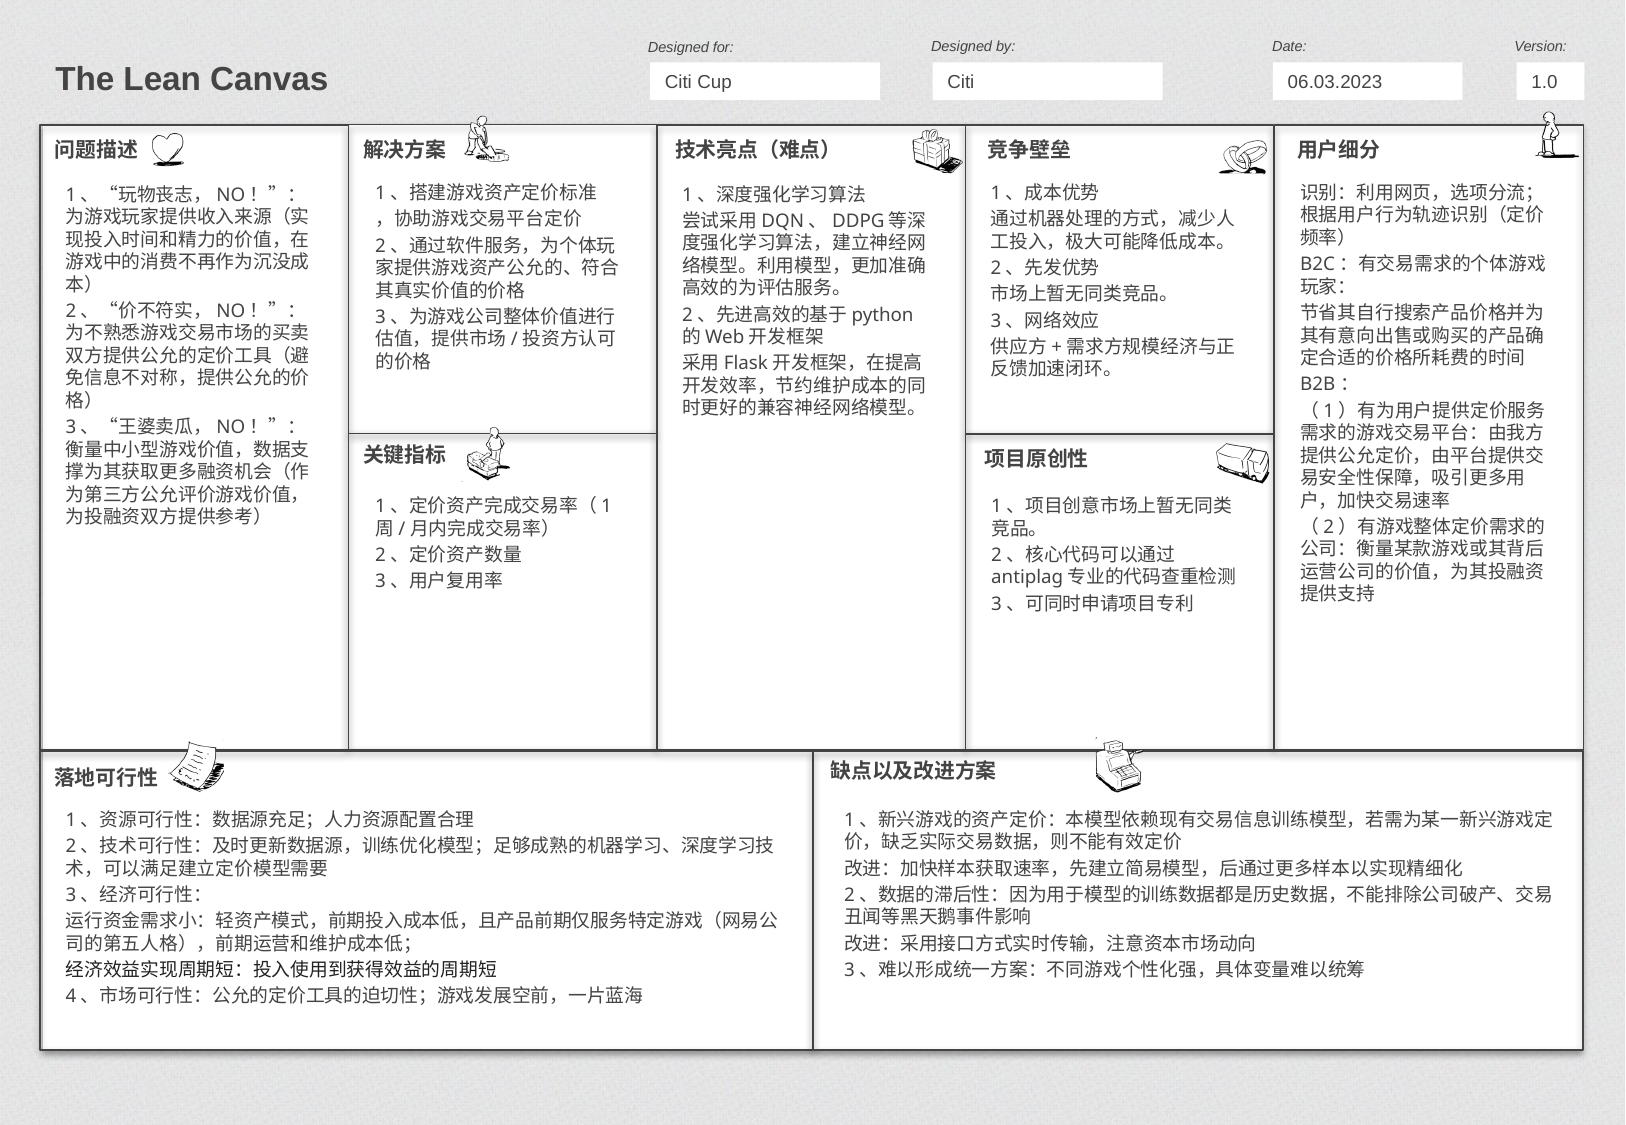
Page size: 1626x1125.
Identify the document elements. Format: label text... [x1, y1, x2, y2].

list 06.03.2023 [1272, 62, 1463, 100]
list 1、深度强化学习算法 尝试采用DQN、DDPG等深度强化学习算法，建立神经网络模型。利用模型，更加准确高效的为评估服务。 2、先进高效的基于python 的Web开发框架 采用Flask开发框架，在提高开发效率，节约维护成本的同时更好的兼容神经网络模型。 [667, 174, 955, 738]
list Citi Cup [650, 62, 881, 100]
list 1.0 [1516, 62, 1585, 100]
list 识别：利用网页，选项分流；根据用户行为轨迹识别（定价频率） B2C：有交易需求的个体游戏玩家： 节省其自行搜索产品价格并为其有意向出售或购买的产品确定合适的价格所耗费的时间 B2B： （1）有为用户提供定价服务需求的游戏交易平台：由我方提供公允定价，由平台提供交易安全性保障，吸引更多用户，加快交易速率 （2）有游戏整体定价需求的公司：衡量某款游戏或其背后运营公司的价值，为其投融资提供支持 [1285, 173, 1574, 736]
list 1、“玩物丧志，NO！”：为游戏玩家提供收入来源（实现投入时间和精力的价值，在游戏中的消费不再作为沉没成本） 2、“价不符实，NO！”：为不熟悉游戏交易市场的买卖双方提供公允的定价工具（避免信息不对称，提供公允的价格） 3、“王婆卖瓜，NO！”：衡量中小型游戏价值，数据支撑为其获取更多融资机会（作为第三方公允评价游戏价值，为投融资双方提供参考） [50, 174, 339, 700]
list 1、成本优势 通过机器处理的方式，减少人工投入，极大可能降低成本。 2、先发优势 市场上暂无同类竞品。 3、网络效应 供应方+需求方规模经济与正反馈加速闭环。 [975, 173, 1264, 413]
list 1、资源可行性：数据源充足；人力资源配置合理 2、技术可行性：及时更新数据源，训练优化模型；足够成熟的机器学习、深度学习技术，可以满足建立定价模型需要 3、经济可行性： 运行资金需求小：轻资产模式，前期投入成本低，且产品前期仅服务特定游戏（网易公司的第五人格），前期运营和维护成本低； 经济效益实现周期短：投入使用到获得效益的周期短 4、市场可行性：公允的定价工具的迫切性；游戏发展空前，一片蓝海 [50, 800, 799, 1038]
list 1、新兴游戏的资产定价：本模型依赖现有交易信息训练模型，若需为某一新兴游戏定价，缺乏实际交易数据，则不能有效定价 改进：加快样本获取速率，先建立简易模型，后通过更多样本以实现精细化 2、数据的滞后性：因为用于模型的训练数据都是历史数据，不能排除公司破产、交易丑闻等黑天鹅事件影响 改进：采用接口方式实时传输，注意资本市场动向 3、难以形成统一方案：不同游戏个性化强，具体变量难以统筹 [829, 800, 1574, 1038]
picture [0, 0, 1626, 1125]
list 1、项目创意市场上暂无同类竞品。 2、核心代码可以通过antiplag专业的代码查重检测 3、可同时申请项目专利 [976, 486, 1265, 738]
list 1、定价资产完成交易率（1周/月内完成交易率） 2、定价资产数量 3、用户复用率 [360, 486, 649, 738]
list Citi [932, 62, 1163, 100]
list 1、搭建游戏资产定价标准 ，协助游戏交易平台定价 2、通过软件服务，为个体玩家提供游戏资产公允的、符合其真实价值的价格 3、为游戏公司整体价值进行估值，提供市场/投资方认可的价格 [360, 173, 649, 425]
